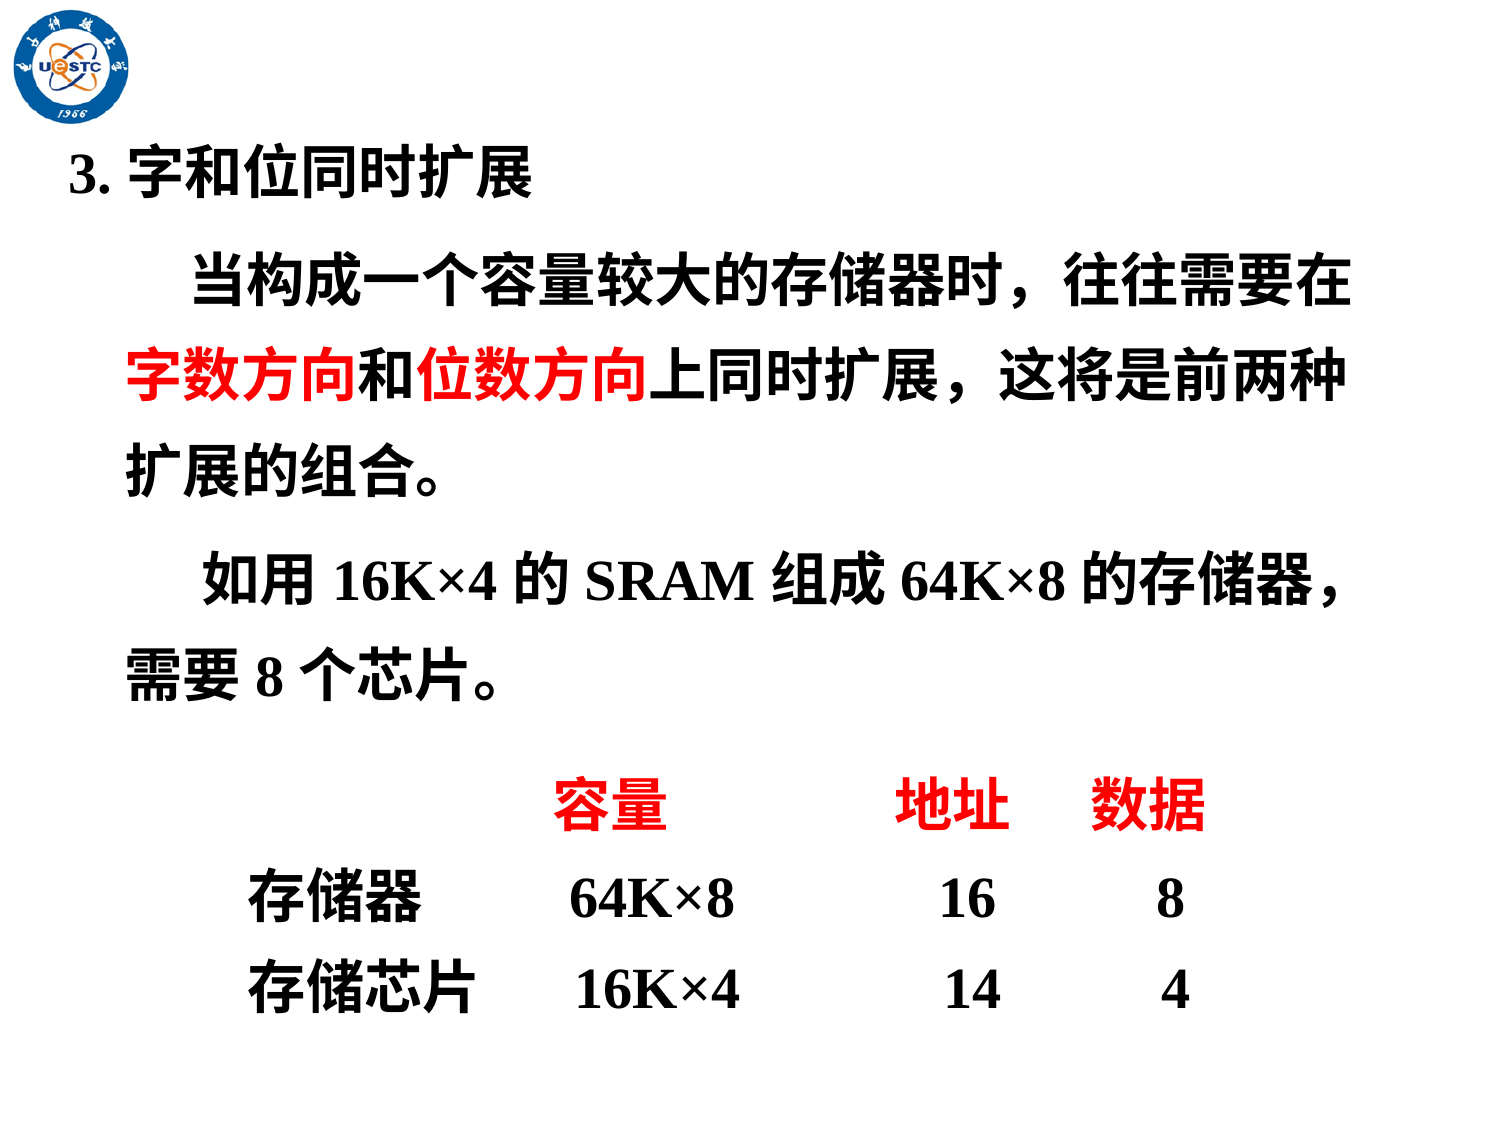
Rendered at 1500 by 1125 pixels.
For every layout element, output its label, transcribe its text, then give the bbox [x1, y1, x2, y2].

picture [6, 8, 136, 126]
text_box 容量 地址 数据 存储器 64K×8 16 8 存储芯片 16K×4 14 4 [205, 739, 1294, 1028]
text_box 3.字和位同时扩展 当构成一个容量较大的存储器时，往往需要在字数方向和位数方向上同时扩展，这将是前两种扩展的组合。 如用16K×4的SRAM组成64K×8的存储器，需要8个芯片。 [53, 101, 1400, 728]
